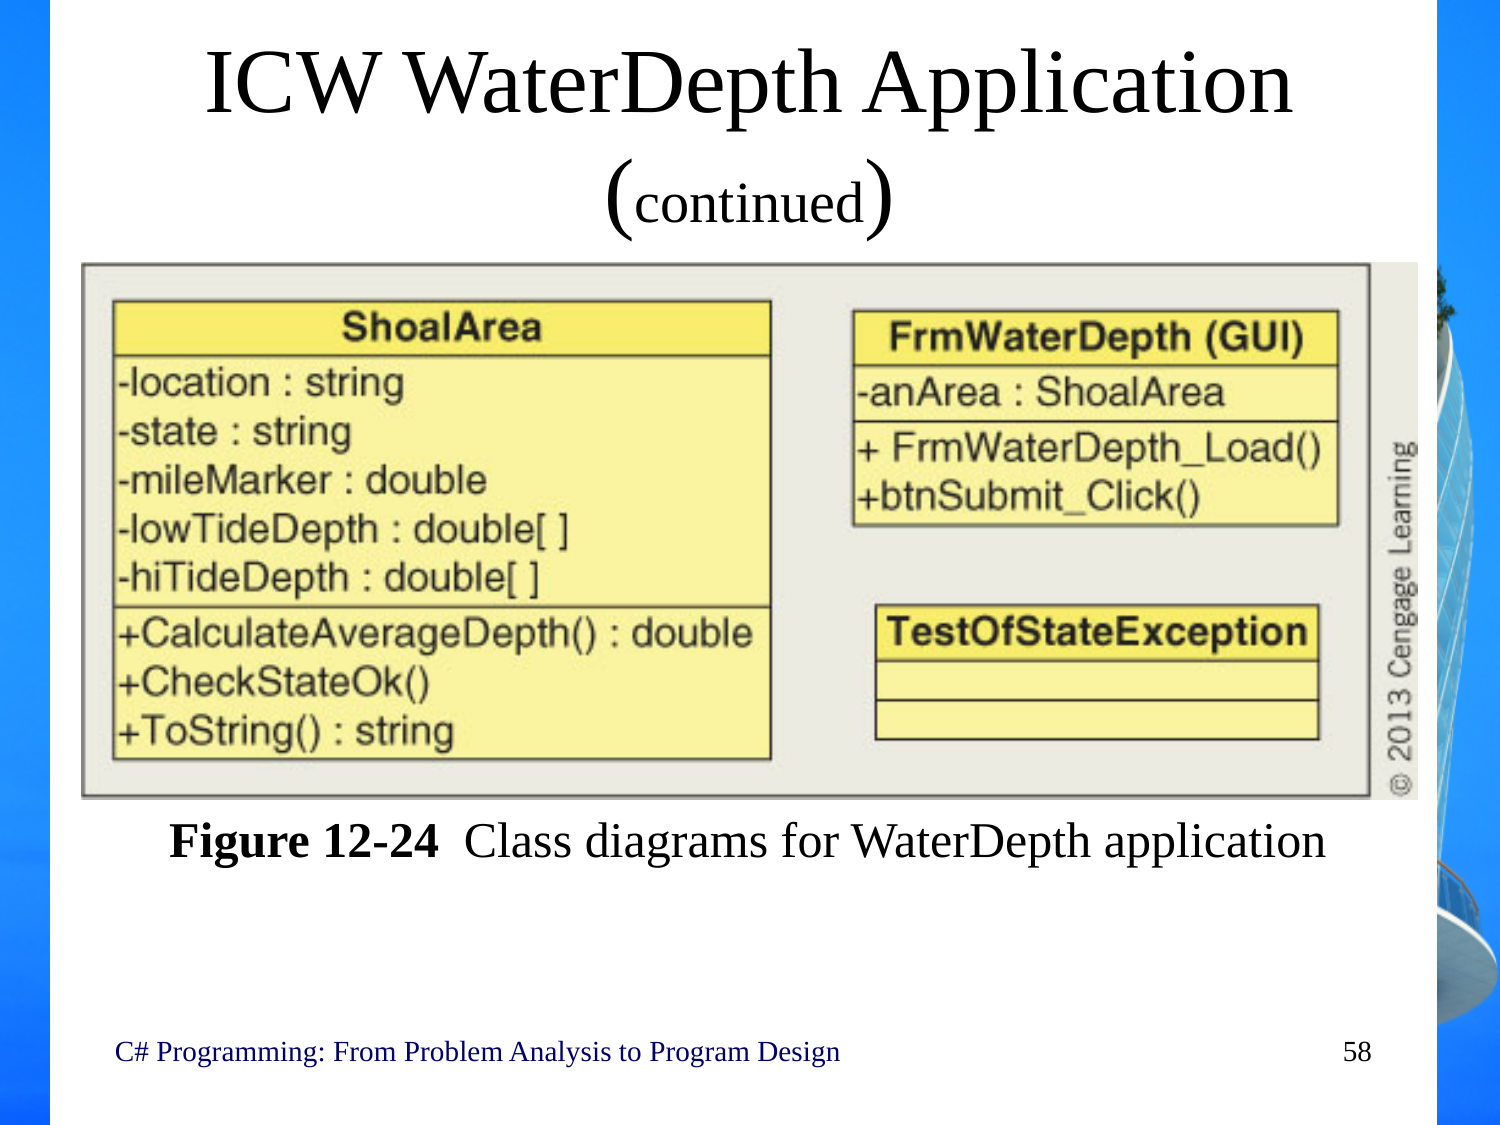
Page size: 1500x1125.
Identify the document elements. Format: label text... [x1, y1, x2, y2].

picture [1437, 0, 1500, 1125]
footer C# Programming: From Problem Analysis to Program Design [99, 1024, 988, 1101]
text_box Figure 12-24 Class diagrams for WaterDepth application [154, 810, 1343, 875]
slide_number 58 [1074, 1024, 1388, 1101]
picture [0, 0, 50, 1125]
title ICW WaterDepth Application (continued) [112, 37, 1388, 225]
picture [81, 262, 1419, 801]
